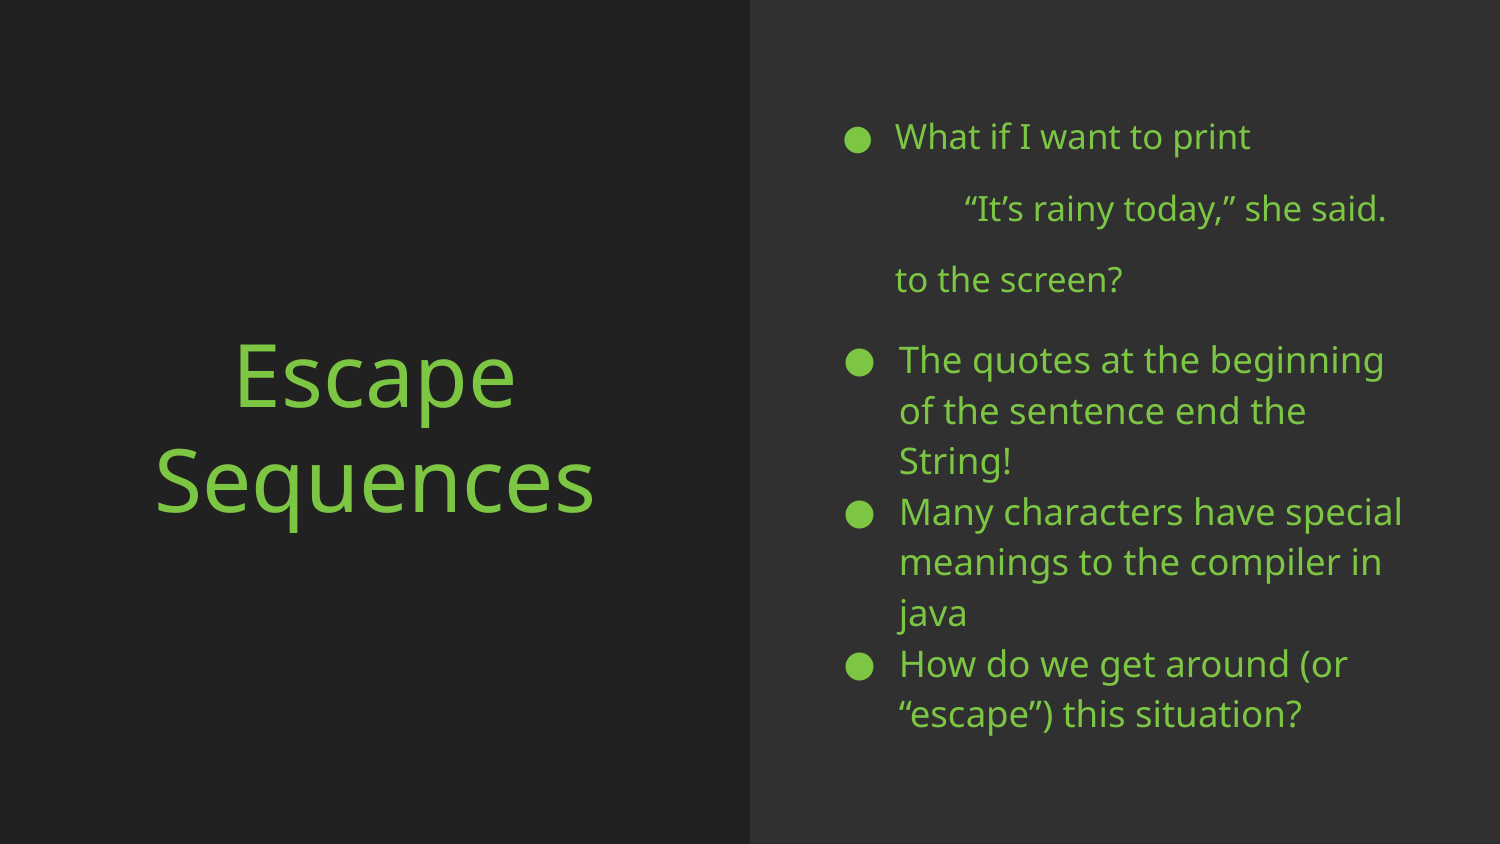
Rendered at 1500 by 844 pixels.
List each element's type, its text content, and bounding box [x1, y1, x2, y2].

list What if I want to print “It’s rainy today,” she said. to the screen? [810, 93, 1440, 312]
list The quotes at the beginning of the sentence end the String! Many characters have special meanings to the compiler in java How do we get around (or “escape”) this situation? [810, 312, 1440, 751]
title Escape Sequences [43, 302, 708, 546]
